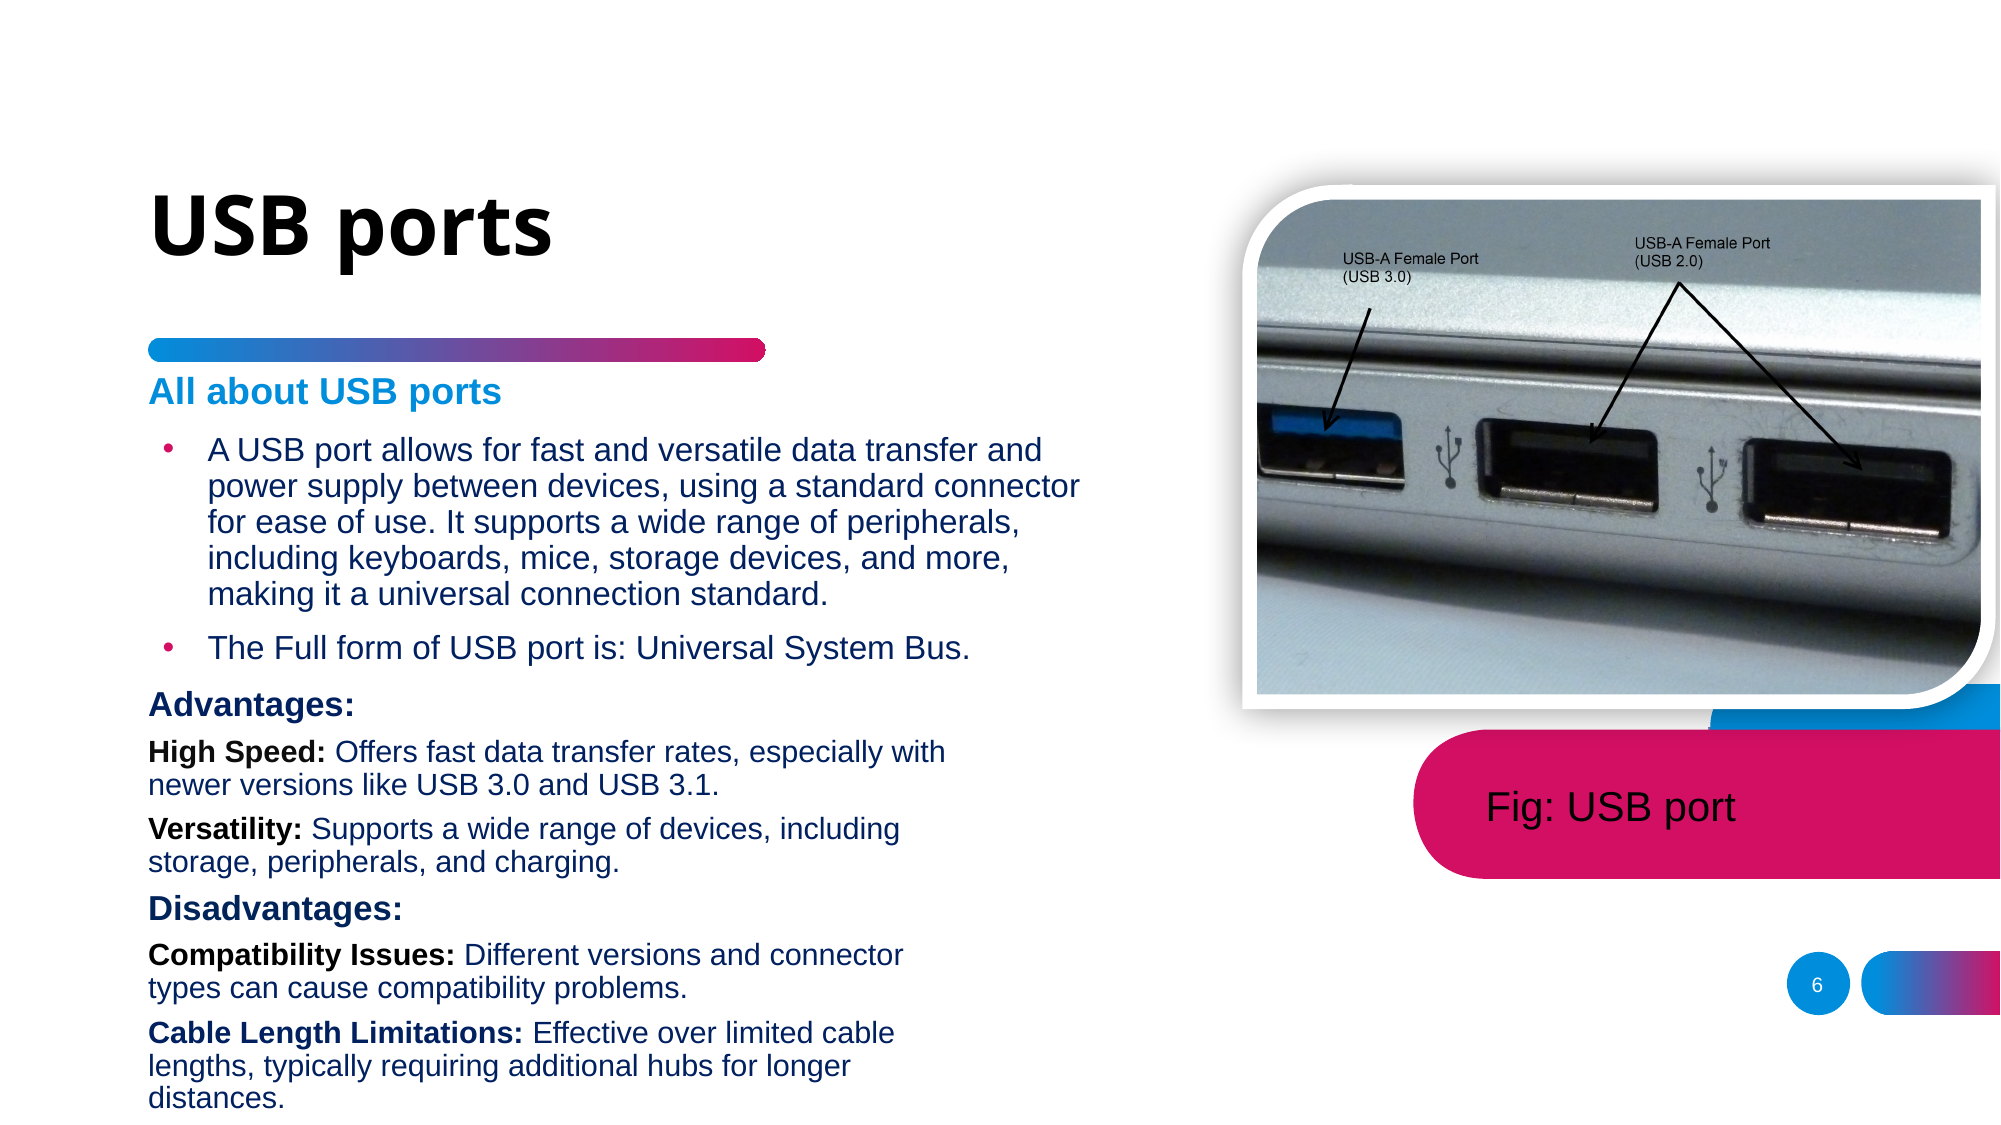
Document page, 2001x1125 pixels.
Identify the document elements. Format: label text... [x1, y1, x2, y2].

list Advantages: High Speed: Offers fast data transfer rates, especially with newer versions like USB 3.0 and USB 3.1. Versatility: Supports a wide range of devices, including storage, peripherals, and charging. Disadvantages: Compatibility Issues: Different versions and connector types can cause compatibility problems. Cable Length Limitations: Effective over limited cable lengths, typically requiring additional hubs for longer distances. [133, 679, 997, 1125]
list All about USB ports [133, 364, 882, 480]
picture [1249, 192, 1989, 702]
list A USB port allows for fast and versatile data transfer and power supply between devices, using a standard connector for ease of use. It supports a wide range of peripherals, including keyboards, mice, storage devices, and more, making it a universal connection standard. The Full form of USB port is: Universal System Bus. [147, 424, 1124, 680]
title USB ports [133, 164, 872, 293]
text_box Fig: USB port [1470, 772, 1939, 837]
slide_number 6 [1772, 954, 1863, 1015]
